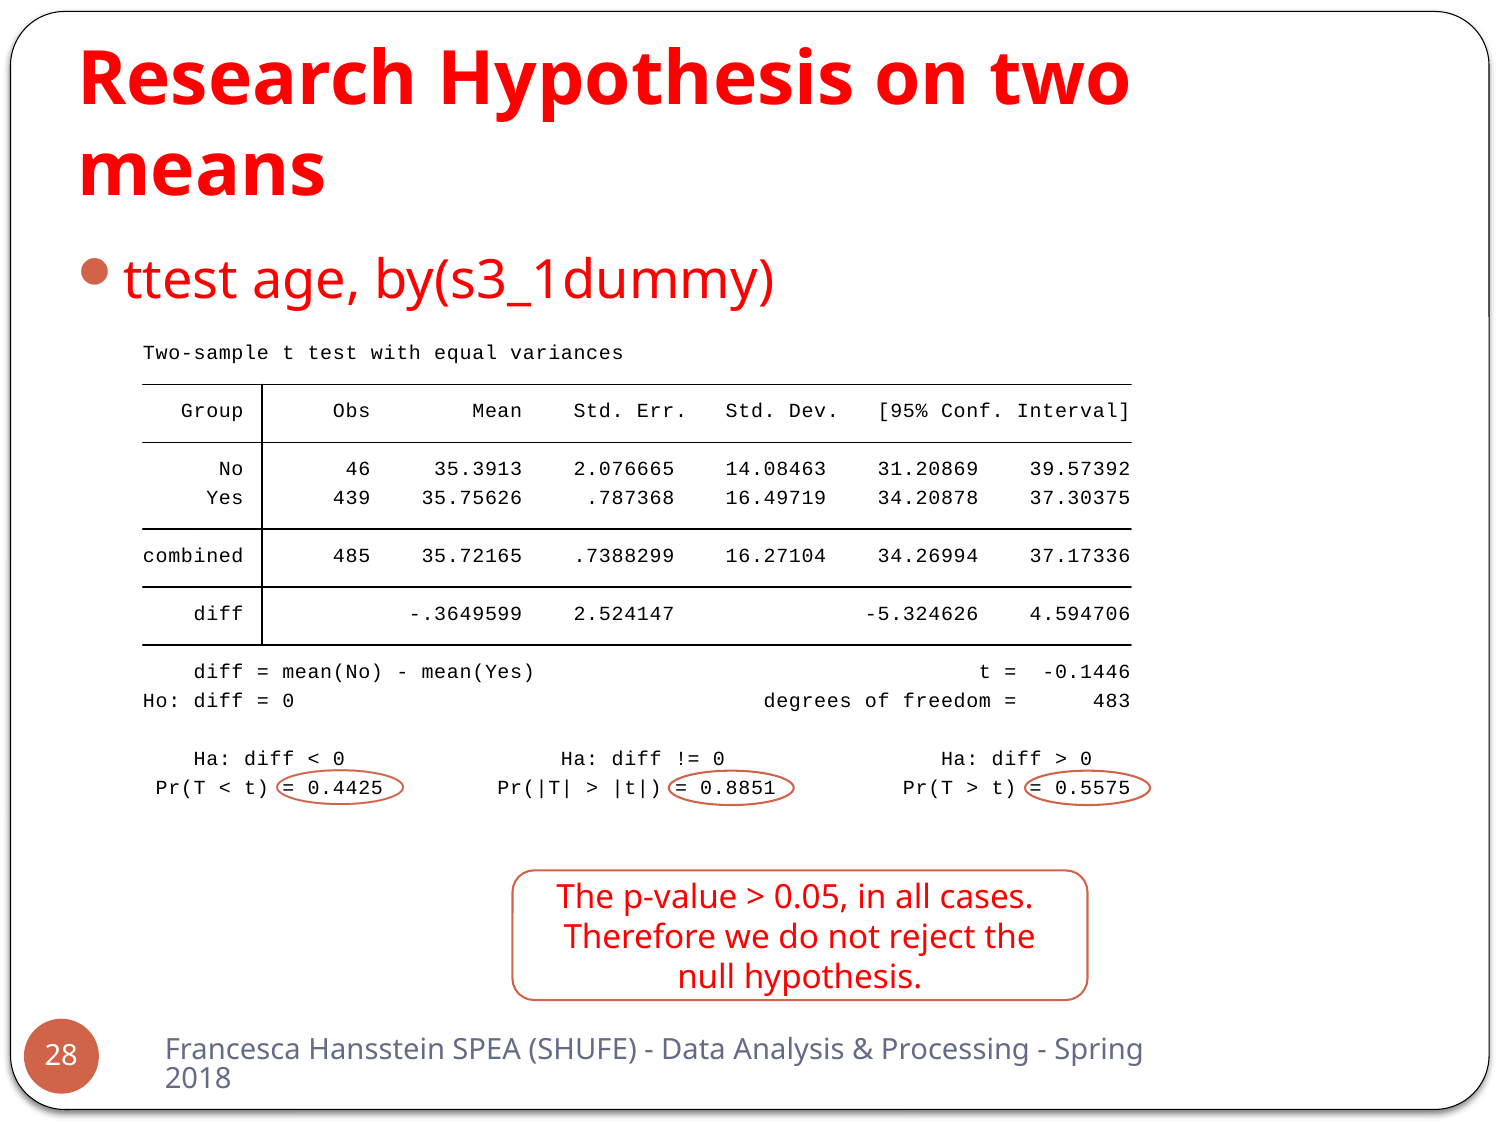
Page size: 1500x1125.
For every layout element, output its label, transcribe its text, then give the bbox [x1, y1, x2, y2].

picture [137, 342, 1201, 807]
title Research Hypothesis on two means [62, 37, 1338, 225]
slide_number 28 [23, 1018, 99, 1094]
list ttest age, by(s3_1dummy) [62, 237, 1338, 988]
footer Francesca Hansstein SPEA (SHUFE) - Data Analysis & Processing - Spring 2018 [150, 1012, 1175, 1088]
text_box The p-value > 0.05, in all cases. Therefore we do not reject the null hypothesis. [511, 869, 1089, 1002]
